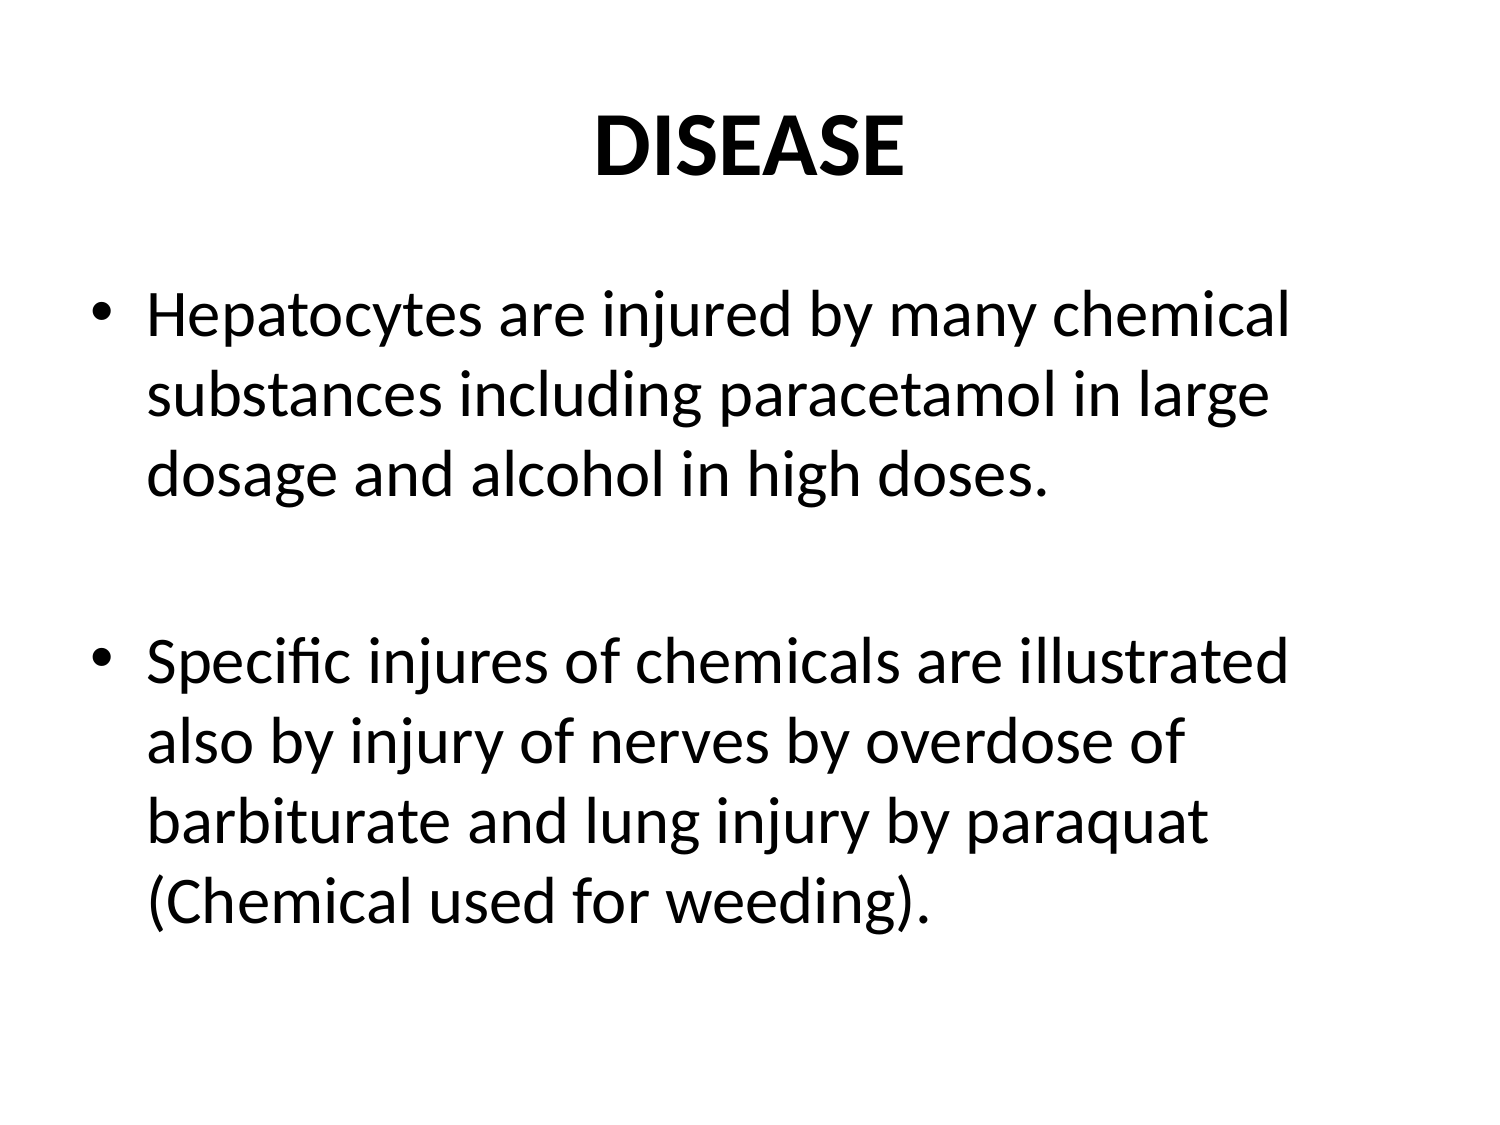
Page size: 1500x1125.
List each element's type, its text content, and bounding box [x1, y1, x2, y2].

title DISEASE [75, 45, 1425, 233]
list Hepatocytes are injured by many chemical substances including paracetamol in large dosage and alcohol in high doses. Specific injures of chemicals are illustrated also by injury of nerves by overdose of barbiturate and lung injury by paraquat (Chemical used for weeding). [75, 262, 1425, 1005]
